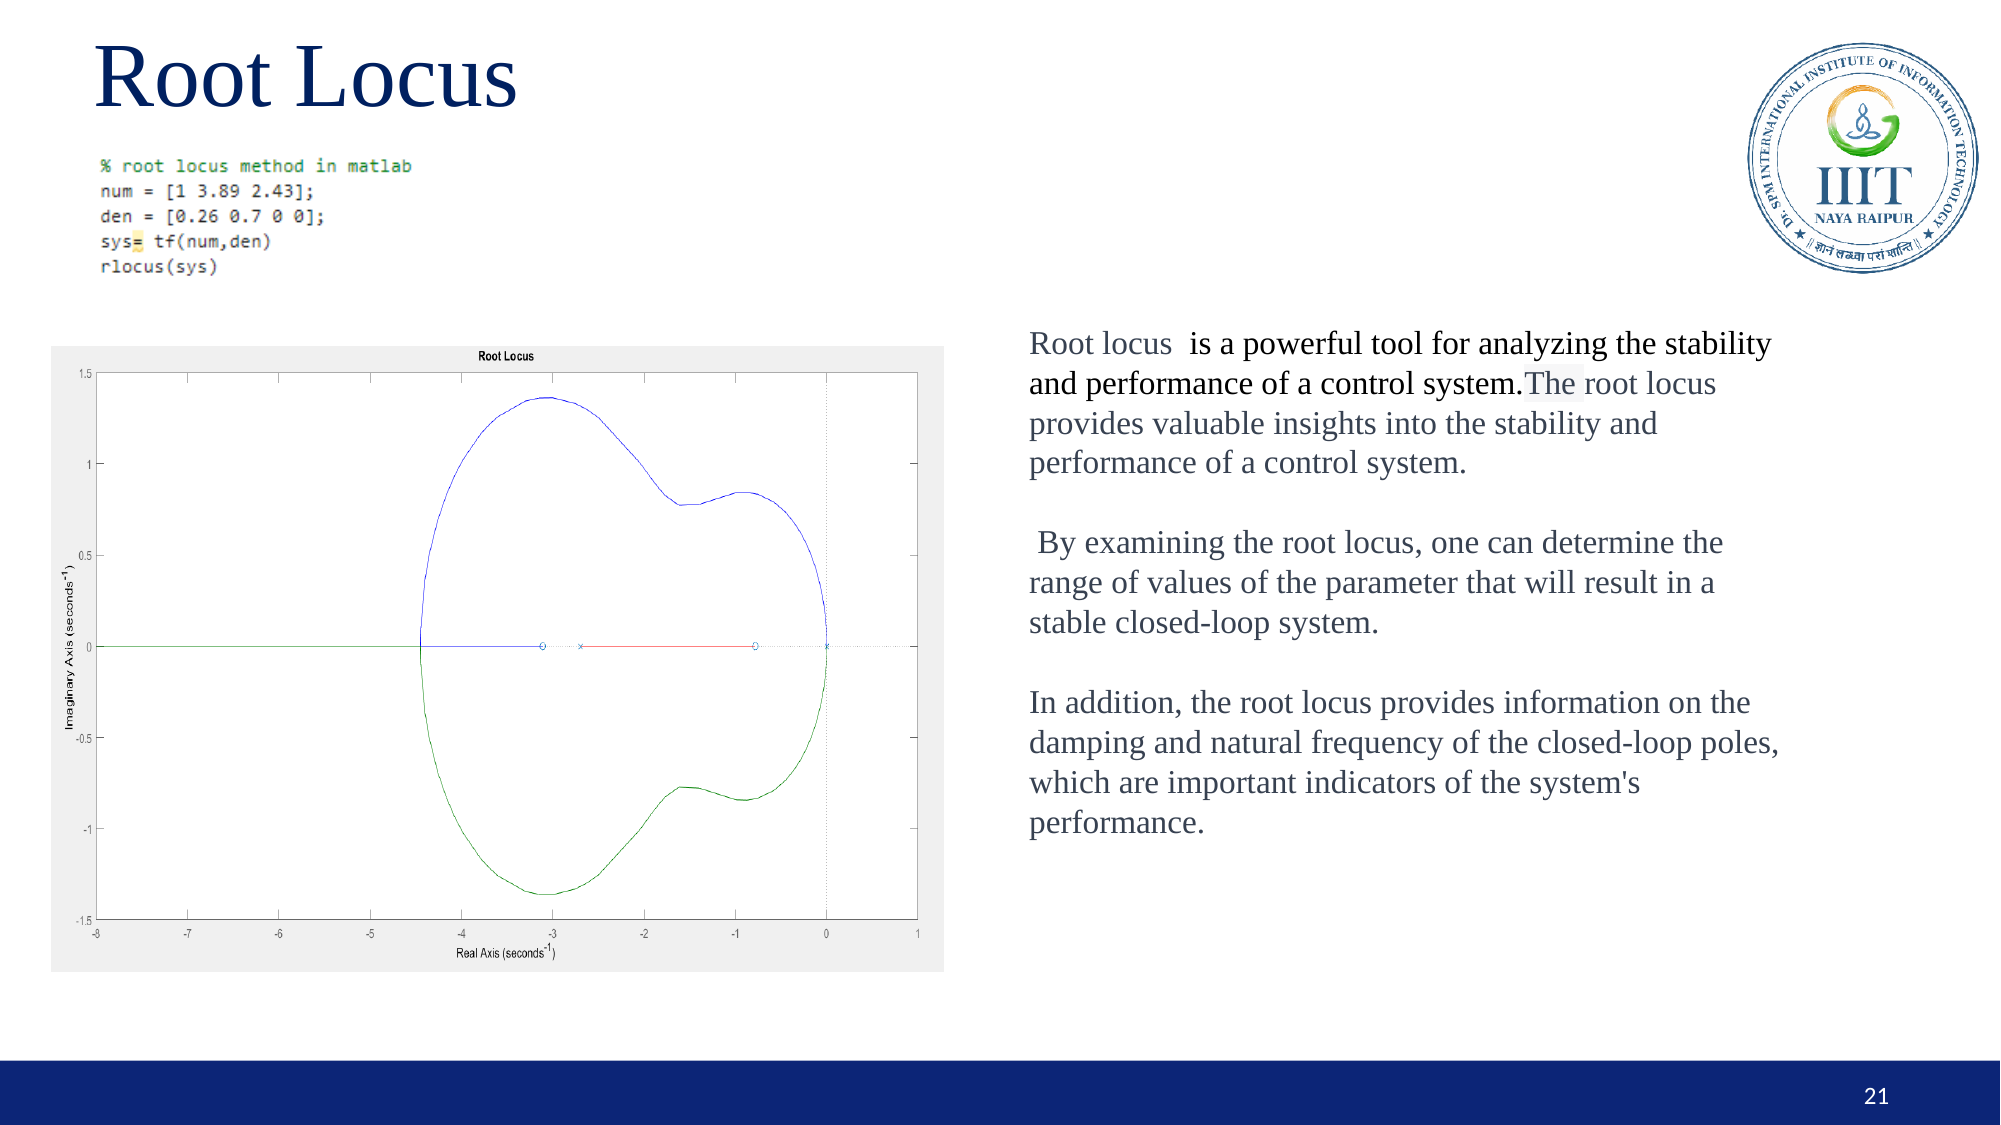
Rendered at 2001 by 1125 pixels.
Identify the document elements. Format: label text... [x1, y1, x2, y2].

picture [78, 155, 464, 320]
title Root Locus [78, 0, 1804, 186]
slide_number ‹#› [1579, 1065, 1905, 1125]
picture [50, 345, 944, 972]
text_box Root locus is a powerful tool for analyzing the stability and performance of a control system.The root locus provides valuable insights into the stability and performance of a control system. By examining the root locus, one can determine the range of values of the parameter that will result in a stable closed-loop system. In addition, the root locus provides information on the damping and natural frequency of the closed-loop poles, which are important indicators of the system's performance. [1014, 305, 1813, 855]
picture [1742, 37, 1983, 278]
